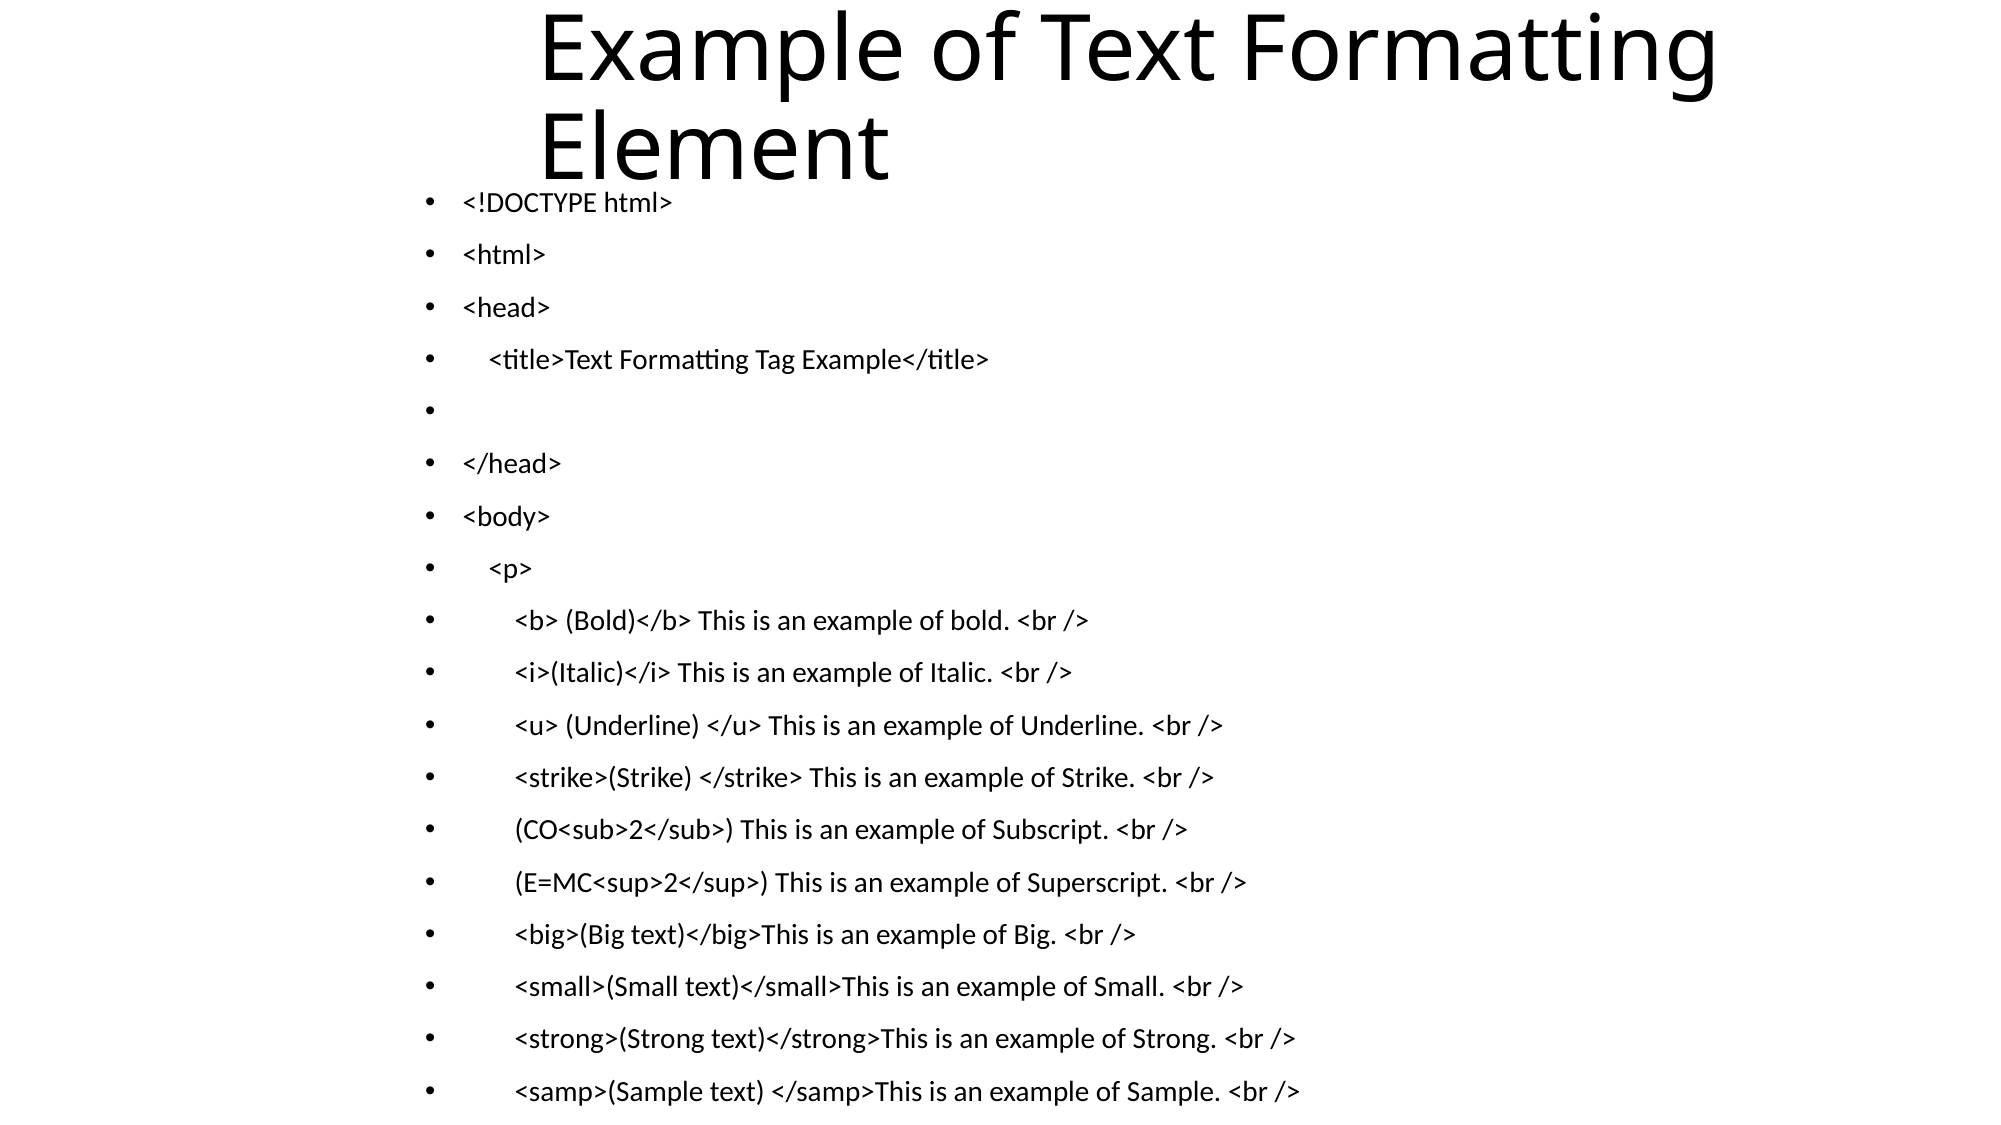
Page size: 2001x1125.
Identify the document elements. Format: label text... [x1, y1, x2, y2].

subtitle <!DOCTYPE html> <html> <head> <title>Text Formatting Tag Example</title> </head> <body> <p> <b> (Bold)</b> This is an example of bold. <br /> <i>(Italic)</i> This is an example of Italic. <br /> <u> (Underline) </u> This is an example of Underline. <br /> <strike>(Strike) </strike> This is an example of Strike. <br /> (CO<sub>2</sub>) This is an example of Subscript. <br /> (E=MC<sup>2</sup>) This is an example of Superscript. <br /> <big>(Big text)</big>This is an example of Big. <br /> <small>(Small text)</small>This is an example of Small. <br /> <strong>(Strong text)</strong>This is an example of Strong. <br /> <samp>(Sample text) </samp>This is an example of Sample. <br /> <tt>(Teletype)</tt>This is an example of Teletype. <br /> (<abbr> U.N.O</abbr> United Nations Organization.) This is an example of Abbreviation. <br /> (<var>x</var> is a variable.)This is an example of Variable <br /> (<code>Computer code text.</code>) This is an example of Code.<br /> </p> </body> </html> [425, 187, 1825, 1107]
title Example of Text Formatting Element [537, 50, 1938, 151]
